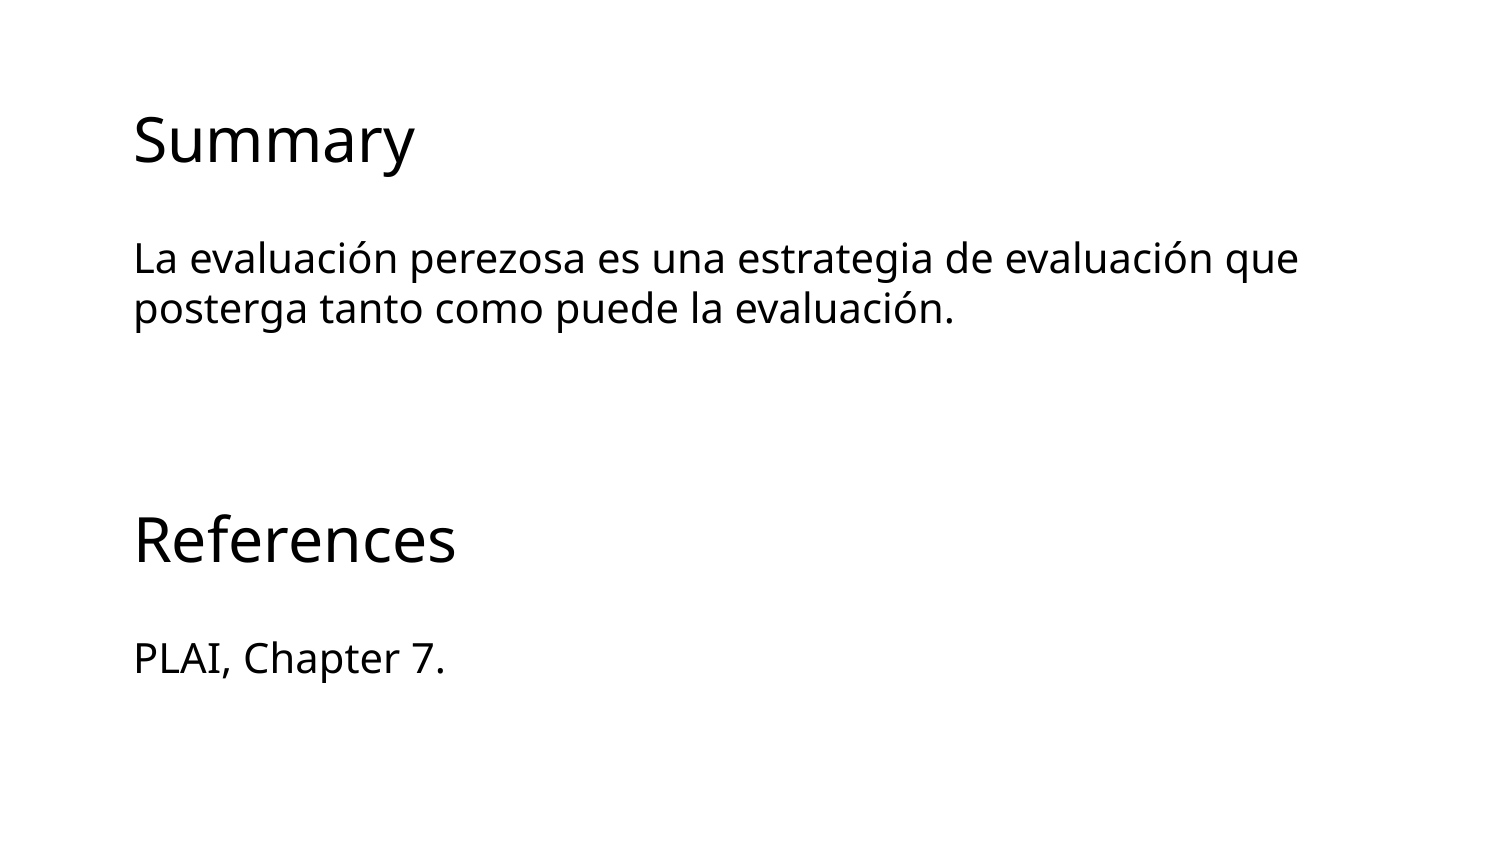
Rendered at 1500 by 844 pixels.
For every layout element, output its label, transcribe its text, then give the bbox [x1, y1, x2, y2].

title References [118, 485, 1382, 580]
title Summary [118, 85, 1382, 180]
text_box PLAI, Chapter 7. [118, 616, 1484, 711]
text_box La evaluación perezosa es una estrategia de evaluación que posterga tanto como puede la evaluación. [118, 216, 1484, 423]
